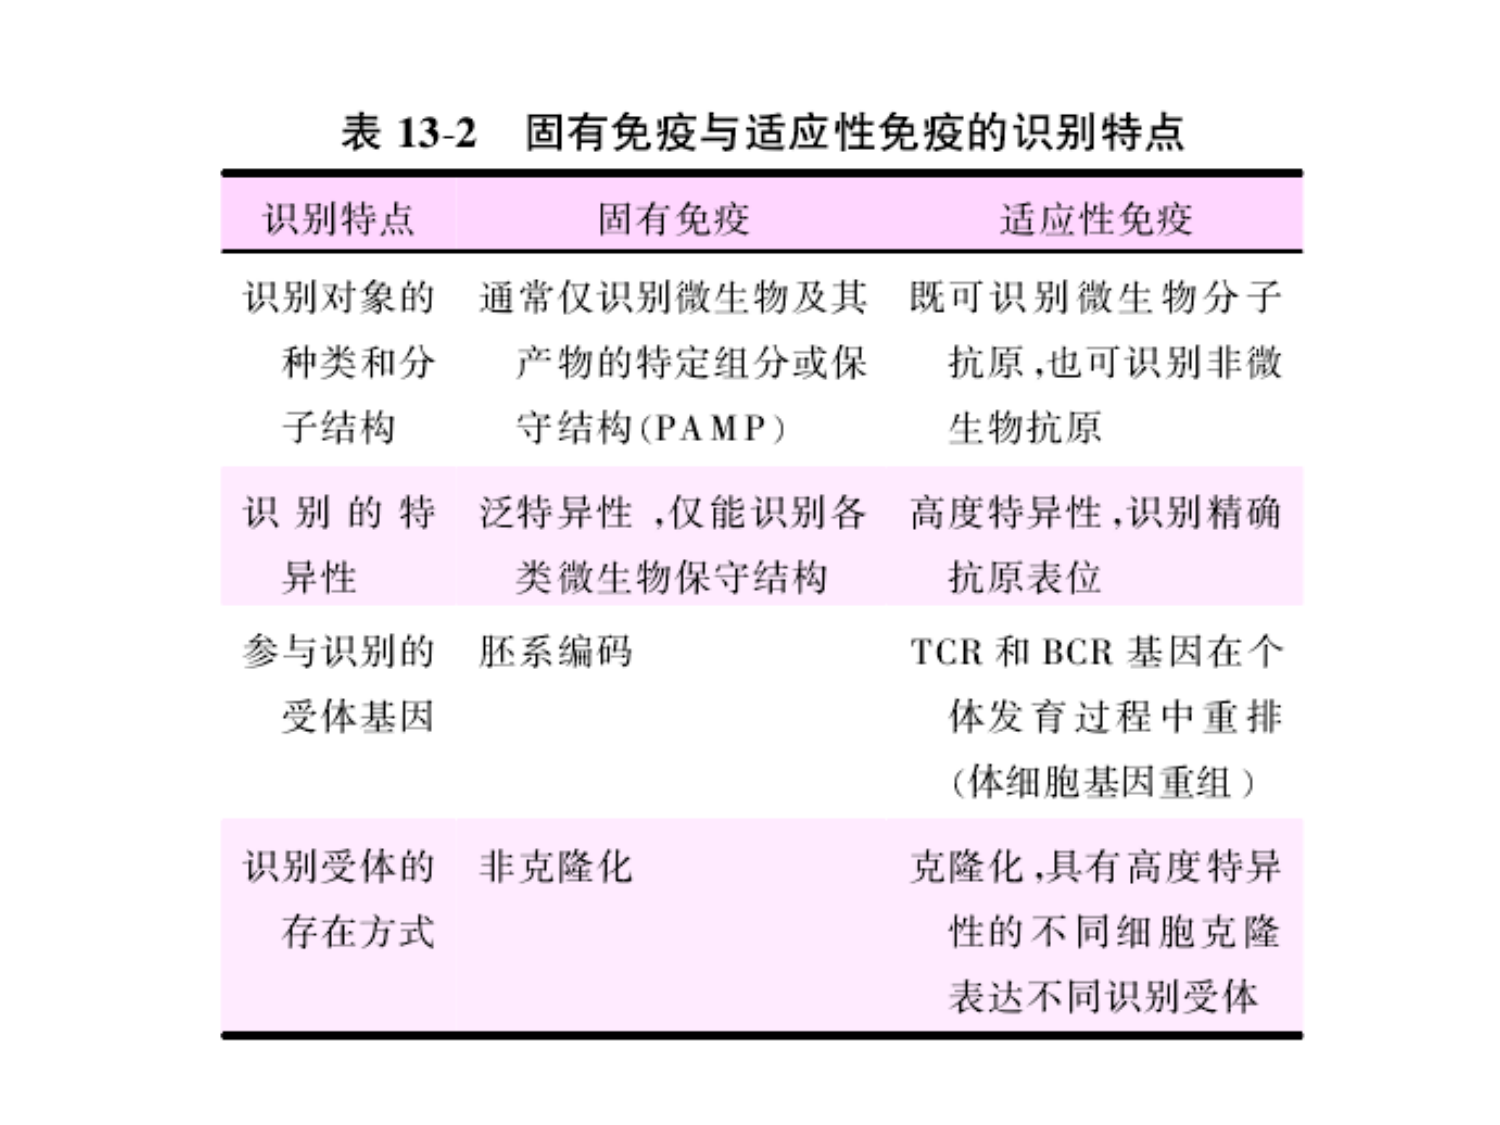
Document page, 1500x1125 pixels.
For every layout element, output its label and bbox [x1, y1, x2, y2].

picture [206, 102, 1318, 1047]
